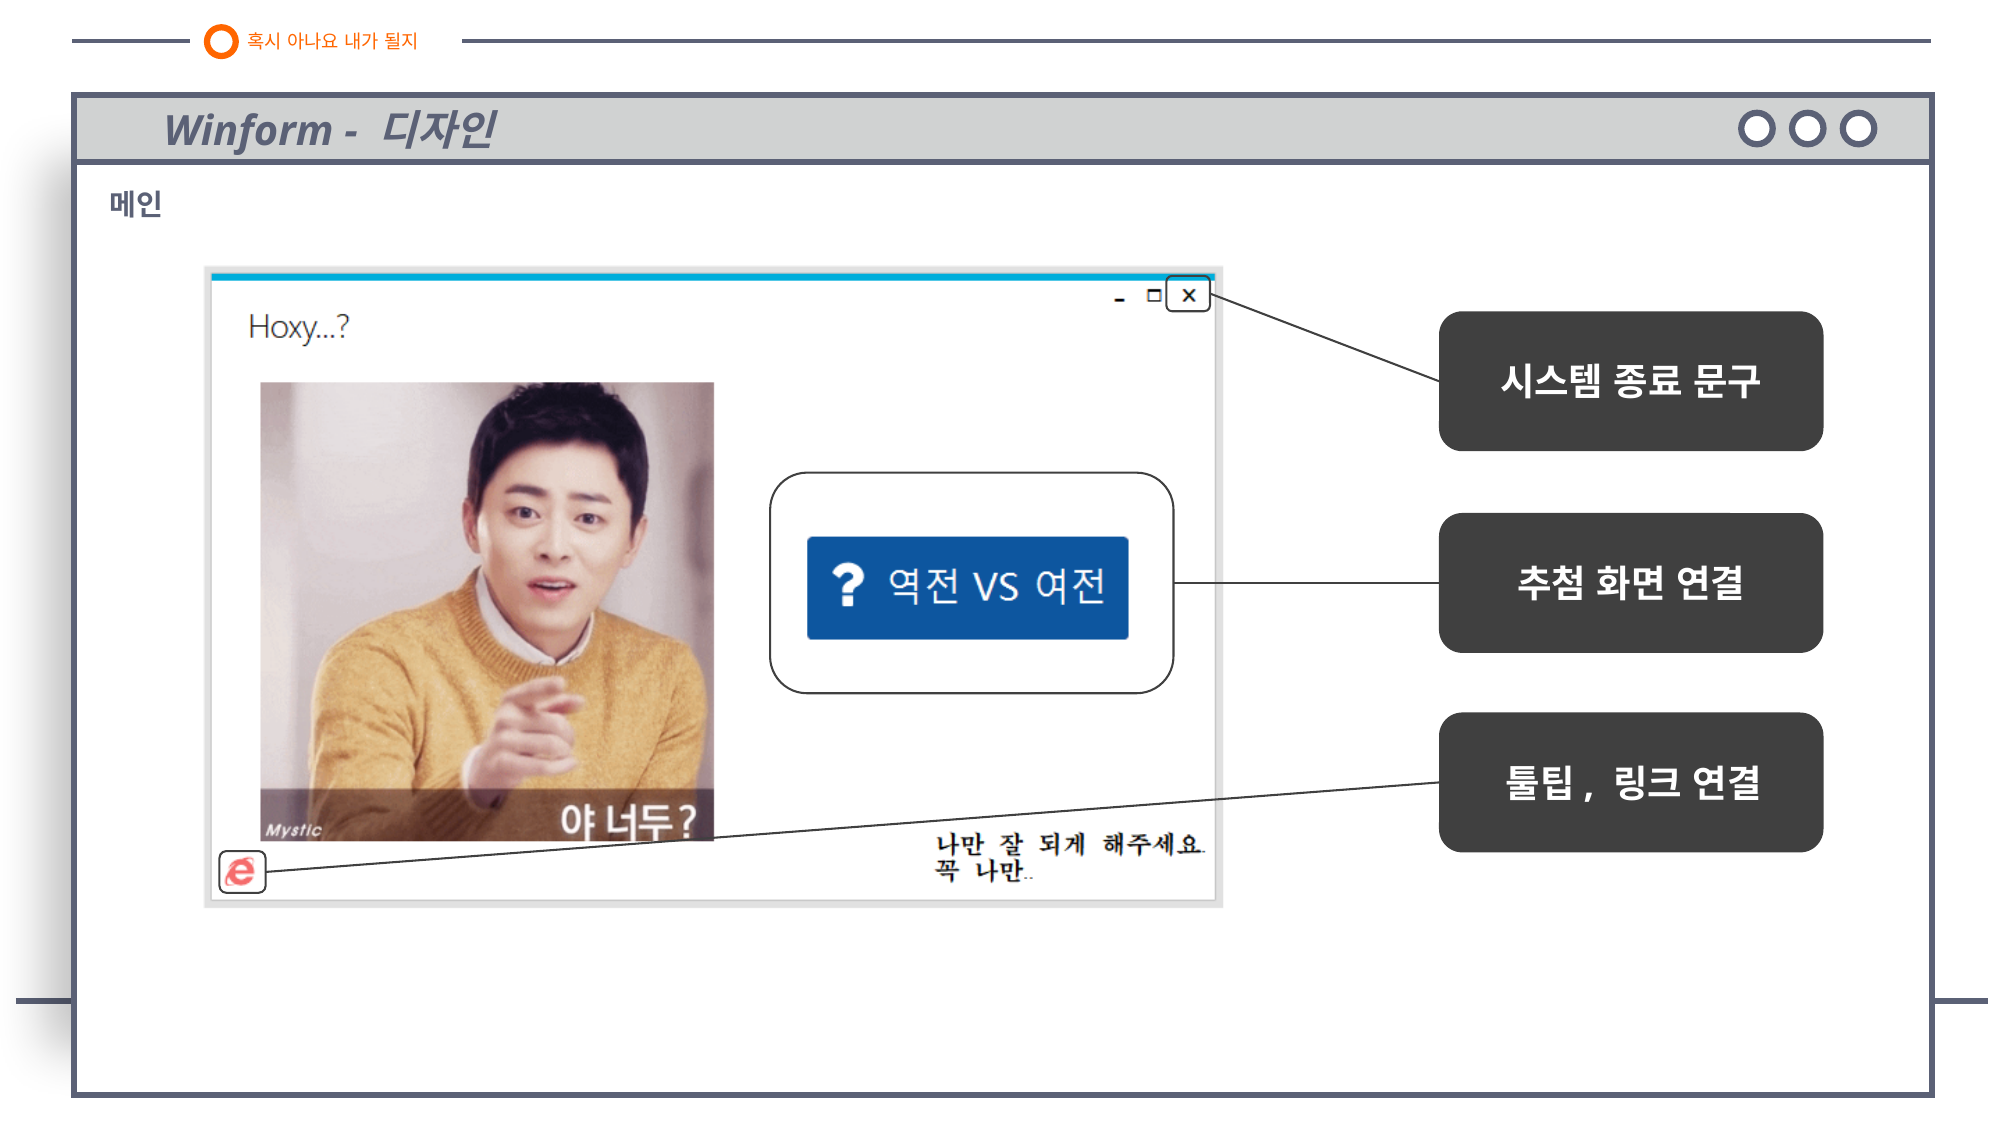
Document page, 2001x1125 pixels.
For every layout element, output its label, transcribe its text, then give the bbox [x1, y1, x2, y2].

text_box [1841, 111, 1876, 146]
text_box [1210, 293, 1440, 382]
text_box 추첨 화면 연결 [1483, 552, 1780, 613]
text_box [265, 782, 1440, 872]
text_box [1437, 711, 1825, 854]
text_box [1437, 511, 1825, 654]
text_box 시스템 종료 문구 [1446, 350, 1816, 411]
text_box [206, 23, 463, 60]
text_box [73, 1002, 1933, 1096]
text_box 툴팁, 링크 연결 [1485, 752, 1782, 812]
text_box [73, 163, 1933, 1001]
text_box 메인 [81, 161, 191, 230]
text_box [1790, 111, 1825, 146]
picture [180, 242, 1247, 936]
text_box [1437, 310, 1825, 453]
text_box Winform - 디자인 [73, 94, 1933, 163]
text_box [1740, 111, 1774, 146]
